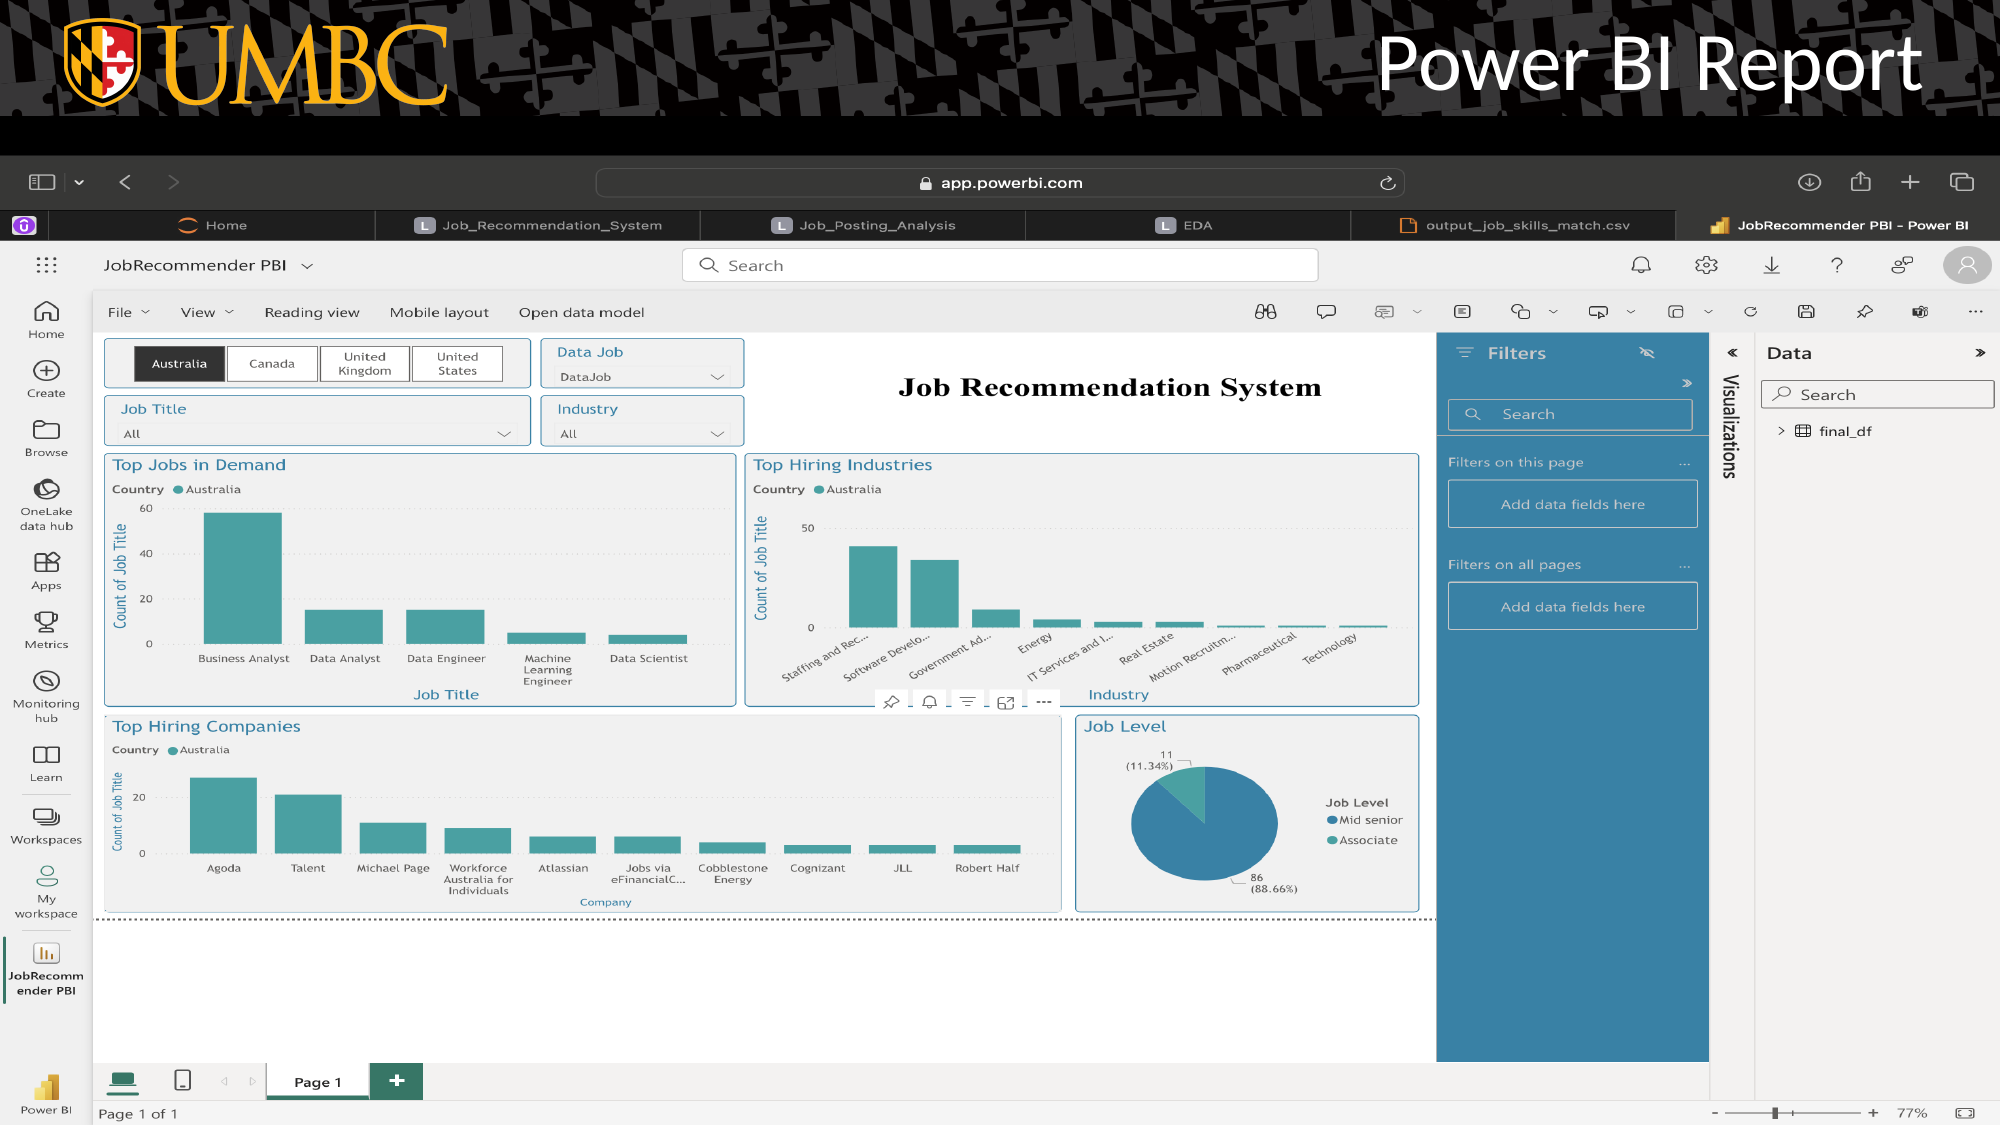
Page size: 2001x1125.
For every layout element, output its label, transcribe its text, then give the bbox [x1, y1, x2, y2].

text_box Power BI Report [1362, 0, 1940, 113]
picture [0, 0, 2000, 1125]
